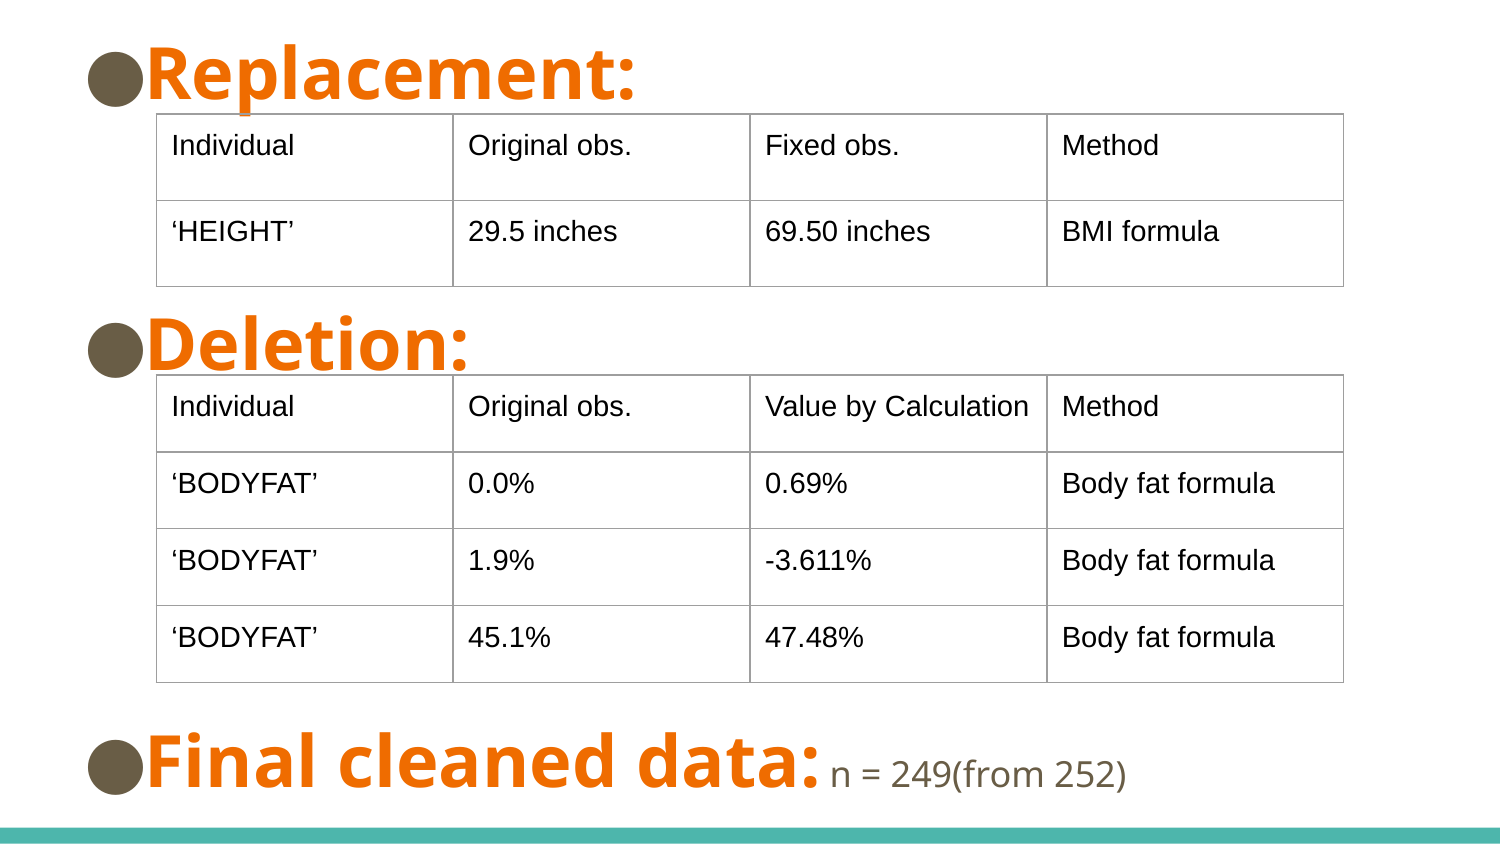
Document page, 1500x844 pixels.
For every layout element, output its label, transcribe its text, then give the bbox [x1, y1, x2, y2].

table_cell 0.69% [751, 453, 1046, 528]
table_cell 1.9% [454, 529, 749, 605]
table_cell ‘BODYFAT’ [157, 606, 452, 682]
table_cell -3.611% [751, 529, 1046, 605]
table_header Fixed obs. [751, 115, 1046, 200]
table_header Individual [157, 115, 452, 200]
table_cell ‘BODYFAT’ [157, 529, 452, 605]
table_cell ‘HEIGHT’ [157, 201, 452, 286]
table_cell 45.1% [454, 606, 749, 682]
table_header Original obs. [454, 115, 749, 200]
table_header Value by Calculation [751, 376, 1046, 451]
table_header Method [1048, 115, 1343, 200]
table_header Original obs. [454, 376, 749, 451]
table_cell Body fat formula [1048, 606, 1343, 682]
table_header Method [1048, 376, 1343, 451]
table_cell 47.48% [751, 606, 1046, 682]
table_cell 0.0% [454, 453, 749, 528]
table_cell BMI formula [1048, 201, 1343, 286]
table_cell ‘BODYFAT’ [157, 453, 452, 528]
table_header Individual [157, 376, 452, 451]
table_cell 29.5 inches [454, 201, 749, 286]
table_cell 69.50 inches [751, 201, 1046, 286]
table_cell Body fat formula [1048, 453, 1343, 528]
table_cell Body fat formula [1048, 529, 1343, 605]
list Replacement: Deletion: Final cleaned data: n = 249(from 252) [51, 0, 1449, 819]
